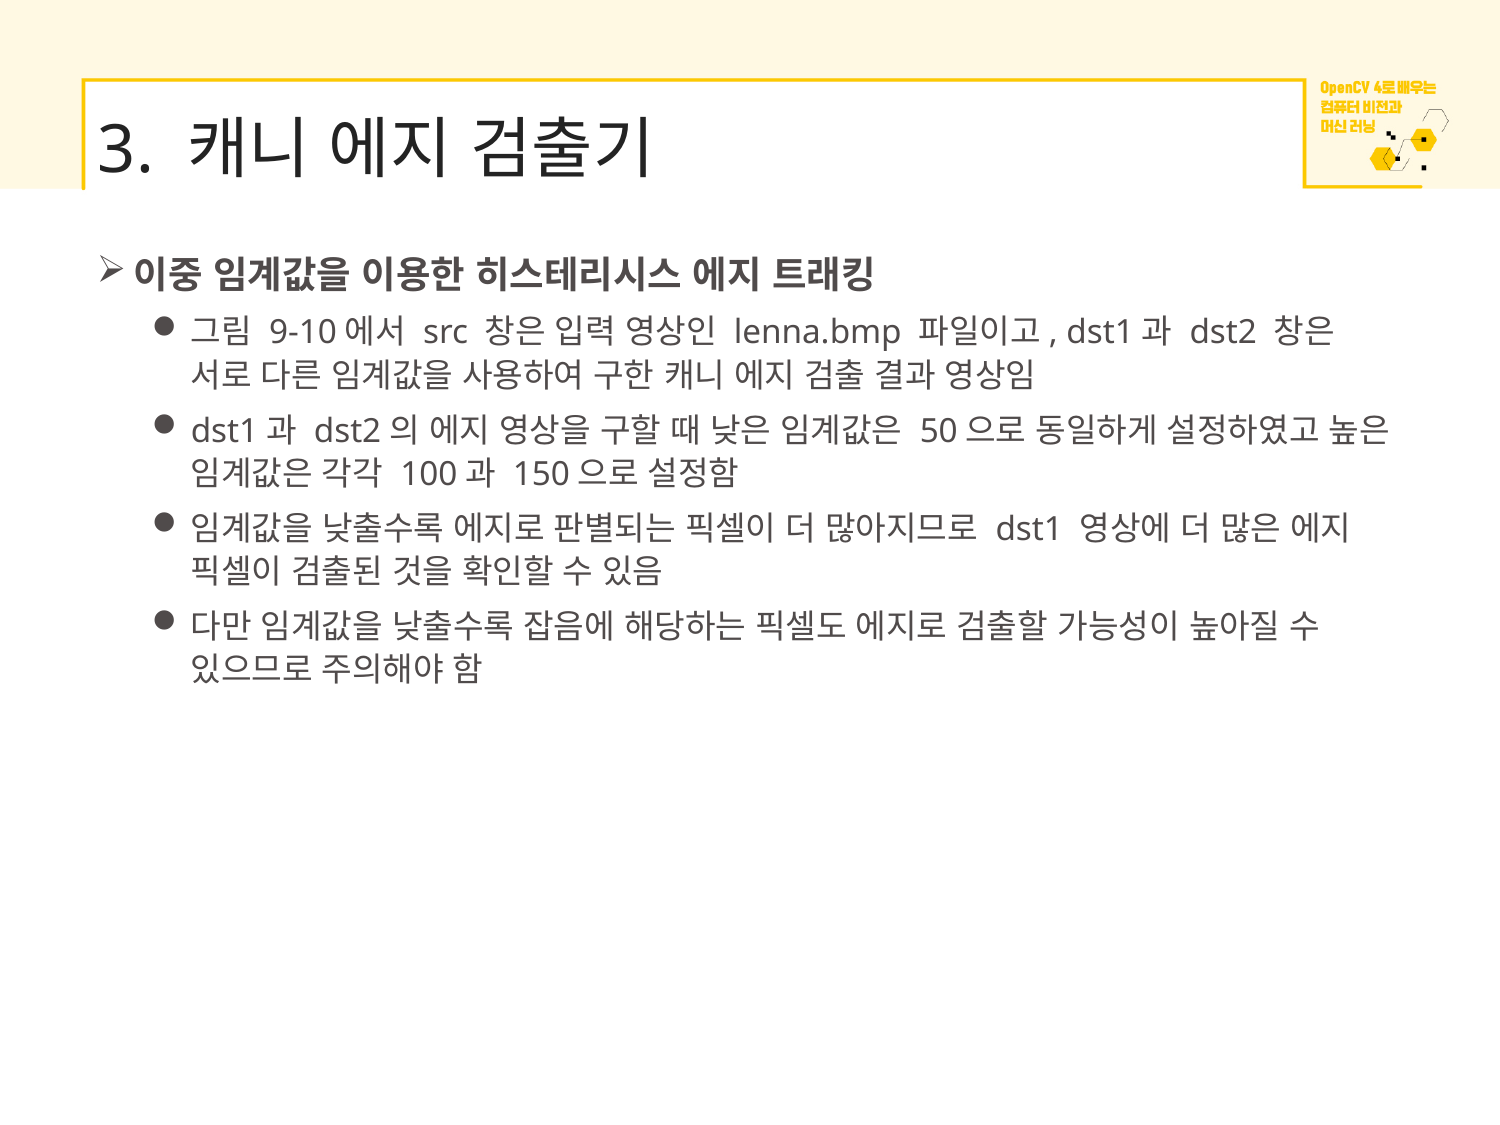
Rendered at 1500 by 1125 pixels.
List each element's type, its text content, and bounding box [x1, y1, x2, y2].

list 이중 임계값을 이용한 히스테리시스 에지 트래킹 그림 9-10에서 src 창은 입력 영상인 lenna.bmp 파일이고, dst1과 dst2 창은 서로 다른 임계값을 사용하여 구한 캐니 에지 검출 결과 영상임 dst1과 dst2의 에지 영상을 구할 때 낮은 임계값은 50으로 동일하게 설정하였고 높은 임계값은 각각 100과 150으로 설정함 임계값을 낮출수록 에지로 판별되는 픽셀이 더 많아지므로 dst1 영상에 더 많은 에지 픽셀이 검출된 것을 확인할 수 있음 다만 임계값을 낮출수록 잡음에 해당하는 픽셀도 에지로 검출할 가능성이 높아질 수 있으므로 주의해야 함 [81, 239, 1412, 1054]
title 3. 캐니 에지 검출기 [82, 61, 1413, 193]
picture [0, 0, 1500, 1125]
